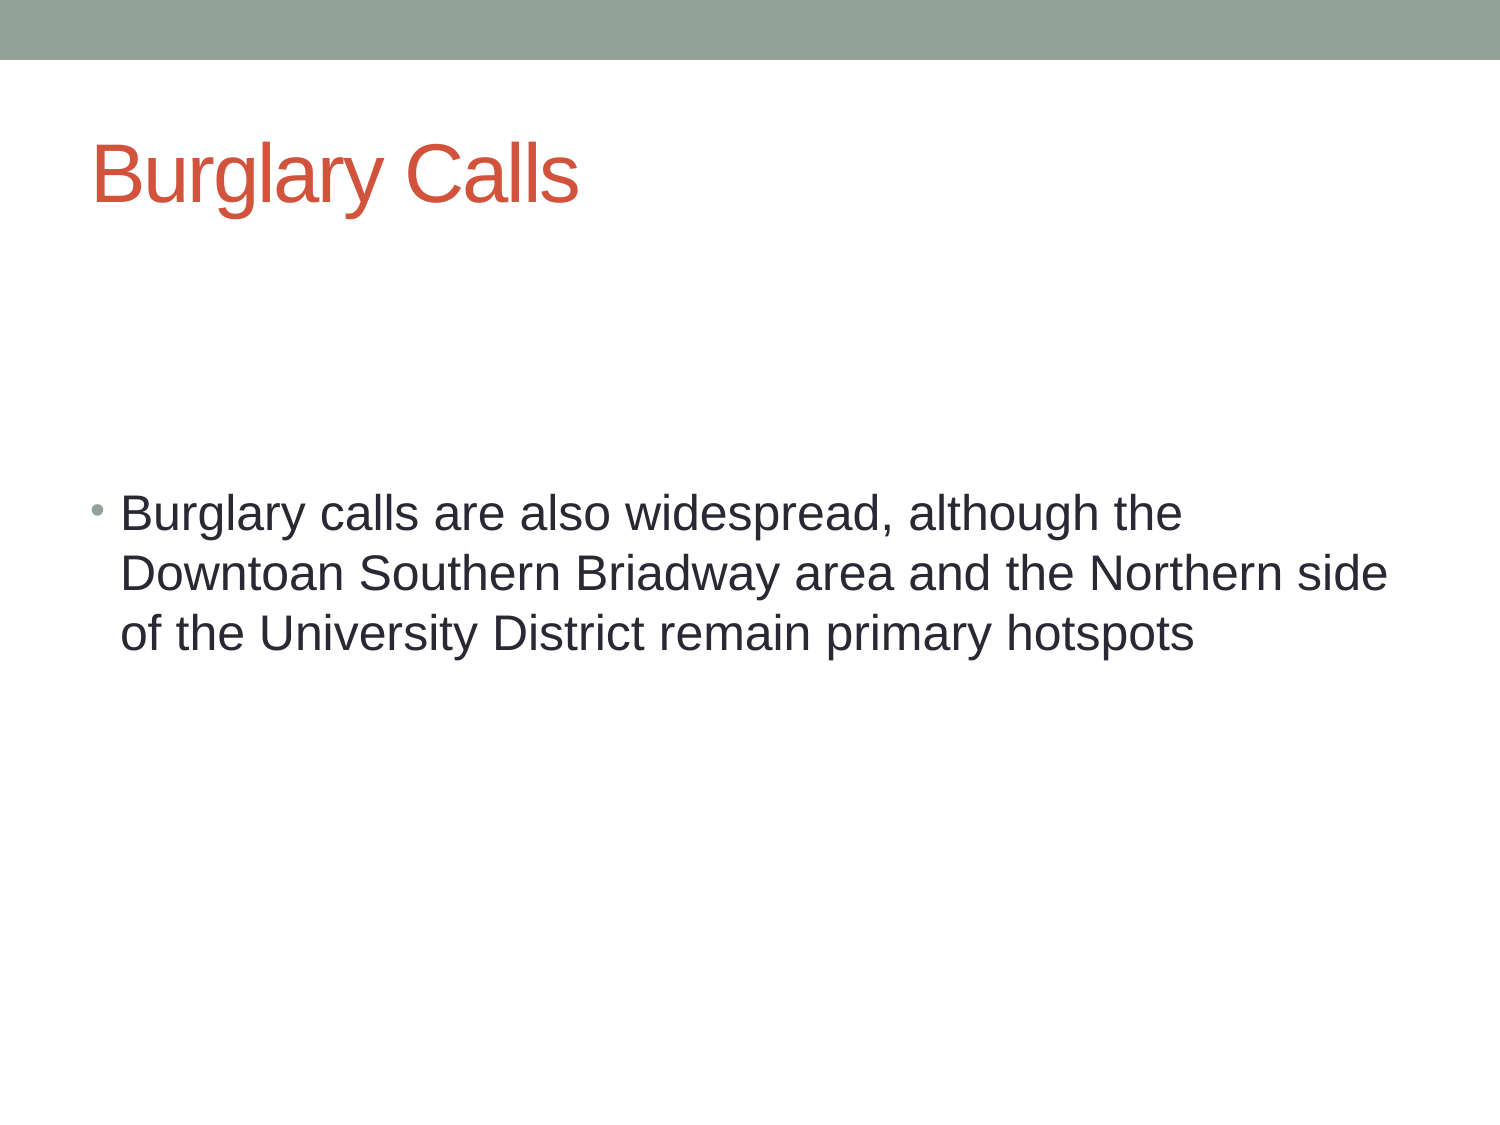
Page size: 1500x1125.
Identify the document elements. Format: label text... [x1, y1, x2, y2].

list Burglary calls are also widespread, although the Downtoan Southern Briadway area and the Northern side of the University District remain primary hotspots [75, 262, 1425, 1063]
title Burglary Calls [75, 87, 1425, 250]
